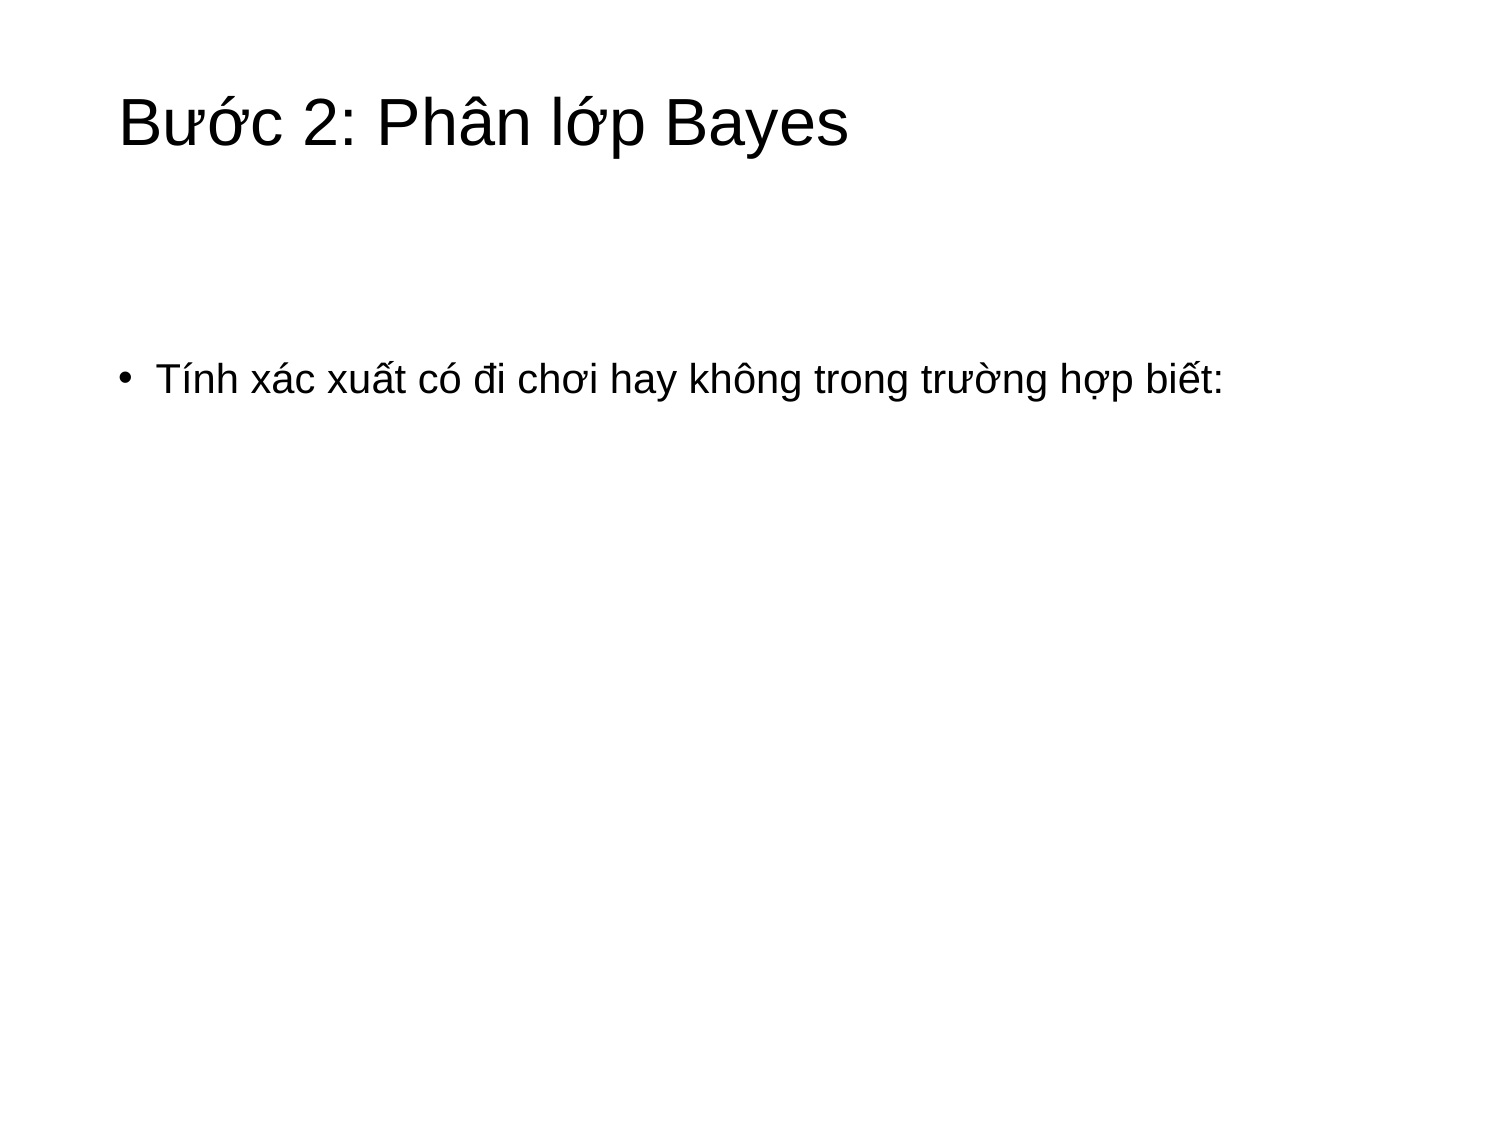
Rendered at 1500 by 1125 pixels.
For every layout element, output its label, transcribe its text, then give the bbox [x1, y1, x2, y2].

title Bước 2: Phân lớp Bayes [103, 59, 1397, 188]
